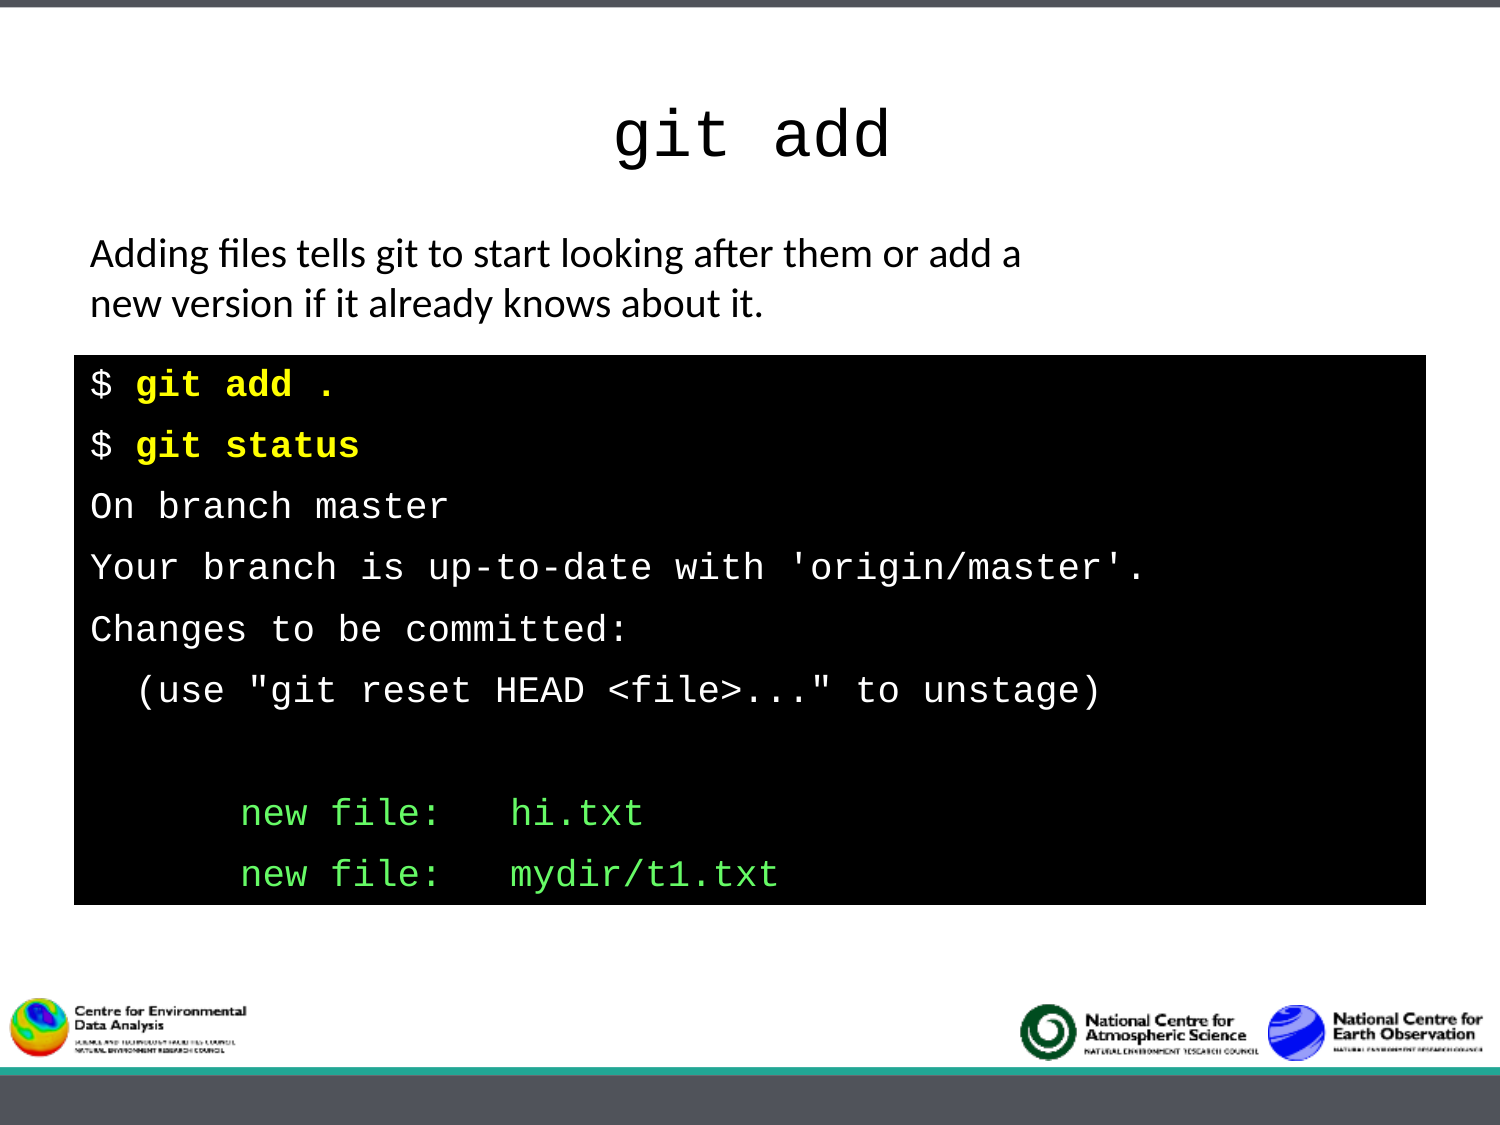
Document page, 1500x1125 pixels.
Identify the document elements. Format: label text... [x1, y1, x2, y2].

title git add [61, 62, 1443, 207]
text_box Adding files tells git to start looking after them or add a new version if it already knows about it. [74, 218, 1067, 334]
list $ git add . $ git status On branch master Your branch is up-to-date with 'origin/master'. Changes to be committed: (use "git reset HEAD <file>..." to unstage) new file: hi.txt new file: mydir/t1.txt [74, 355, 1426, 905]
picture [0, 0, 1500, 1125]
